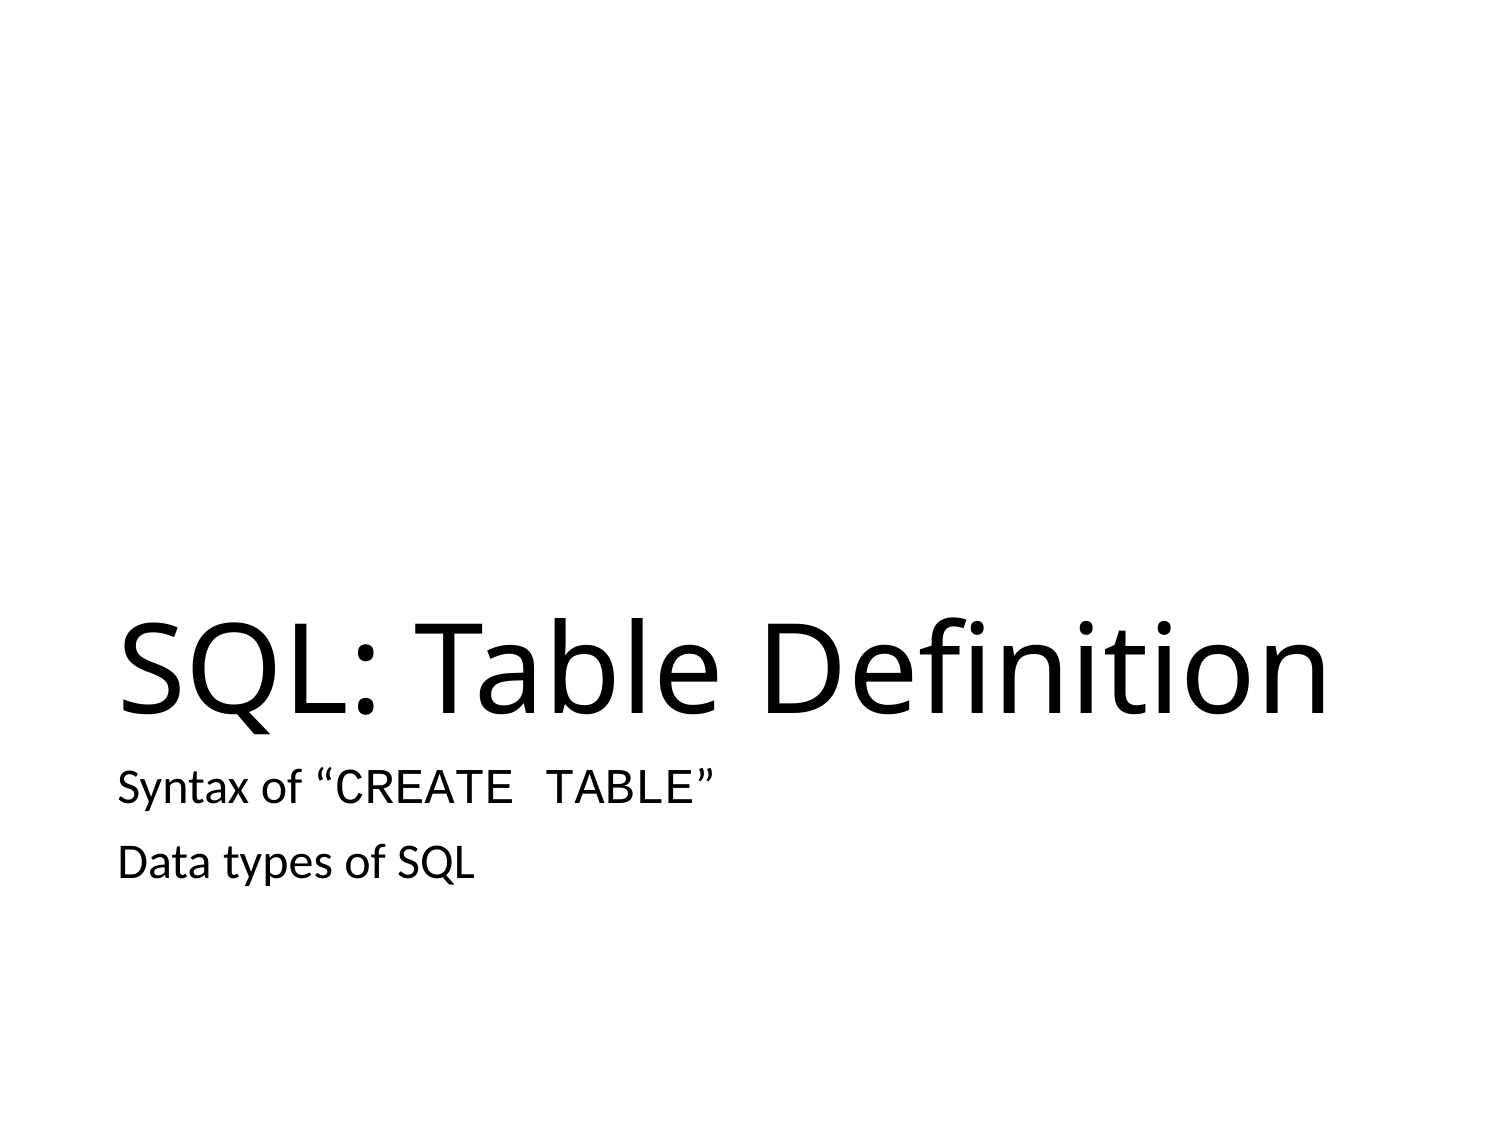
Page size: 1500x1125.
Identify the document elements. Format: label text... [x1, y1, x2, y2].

title SQL: Table Definition [102, 280, 1397, 749]
list Syntax of “CREATE TABLE” Data types of SQL [102, 752, 1397, 999]
